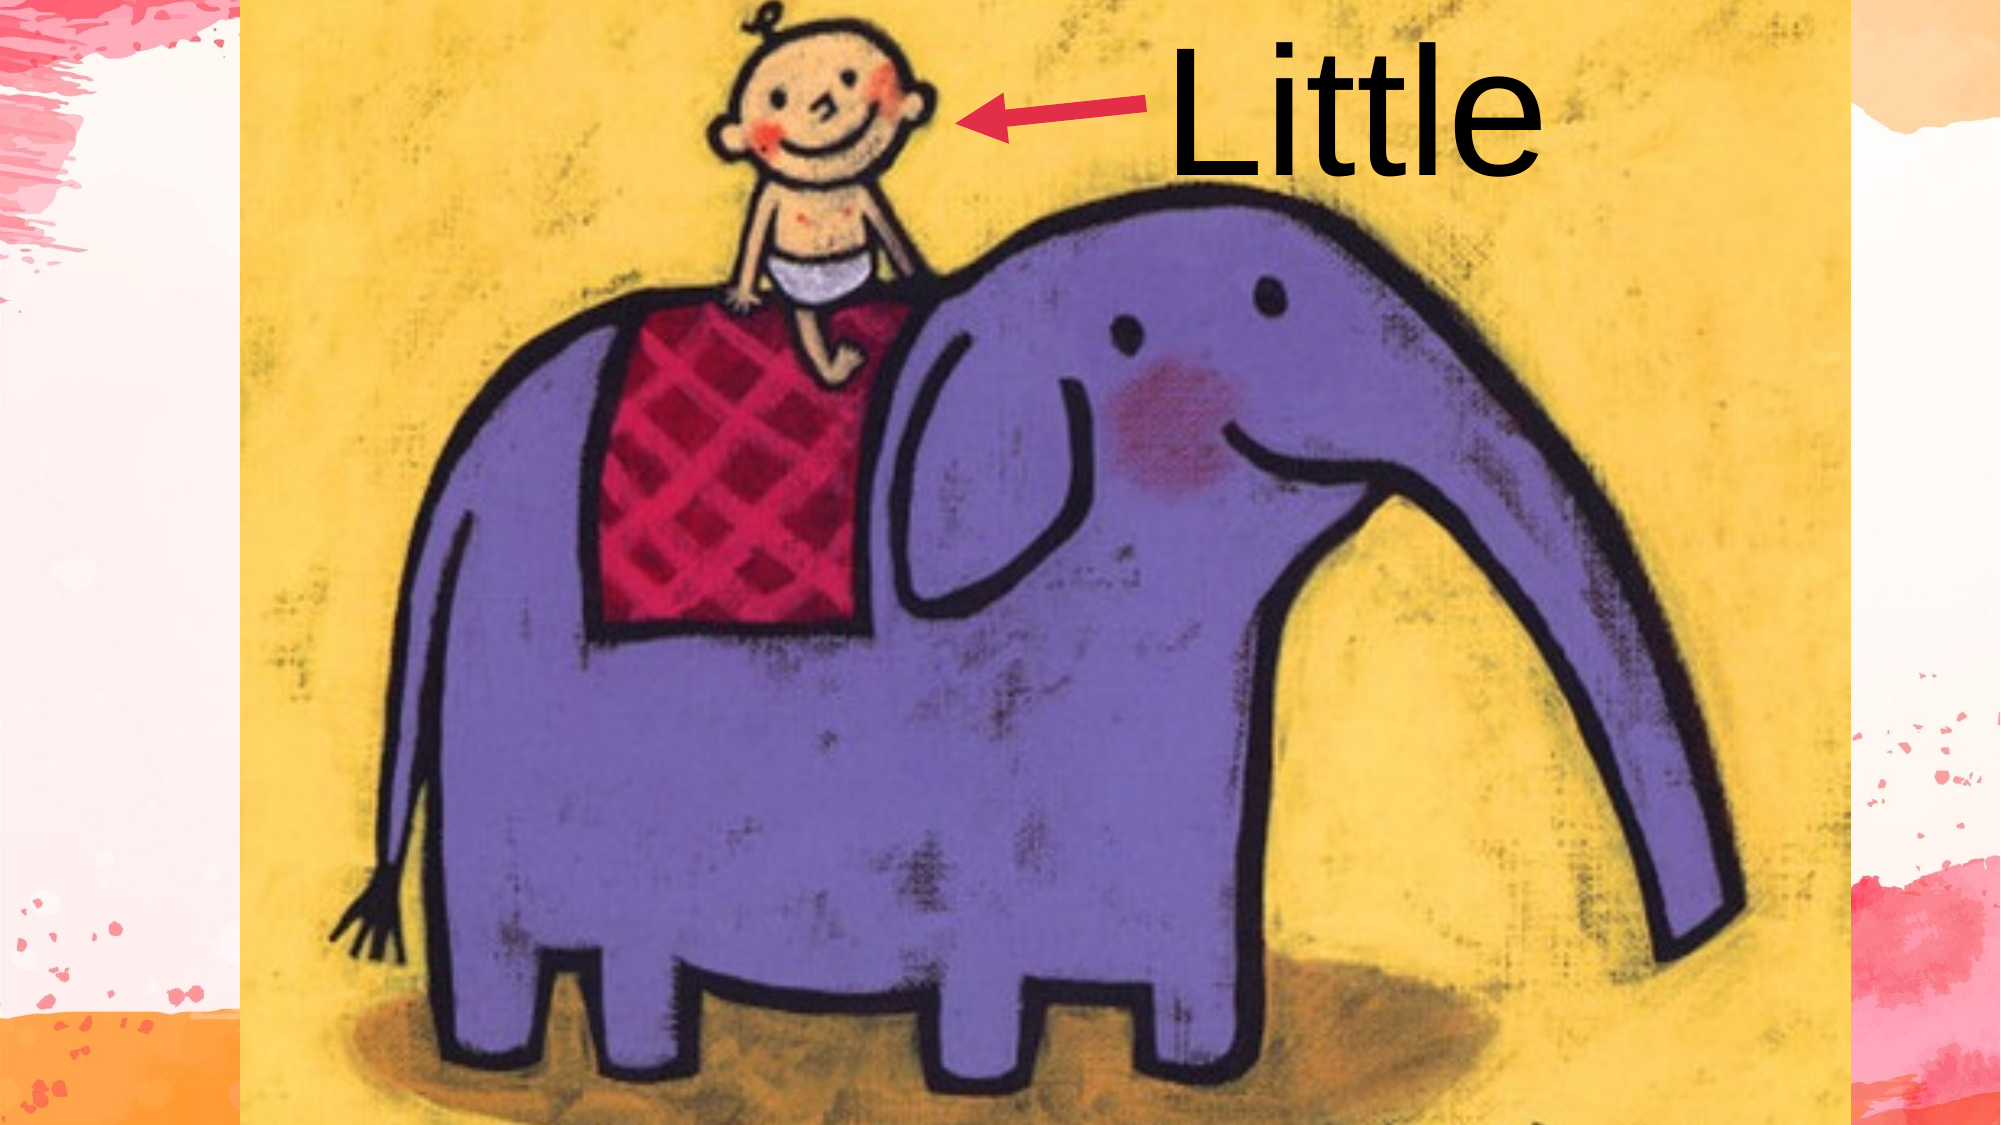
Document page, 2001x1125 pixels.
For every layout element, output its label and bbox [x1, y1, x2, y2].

text_box [954, 103, 1147, 124]
picture [0, 0, 2001, 1125]
